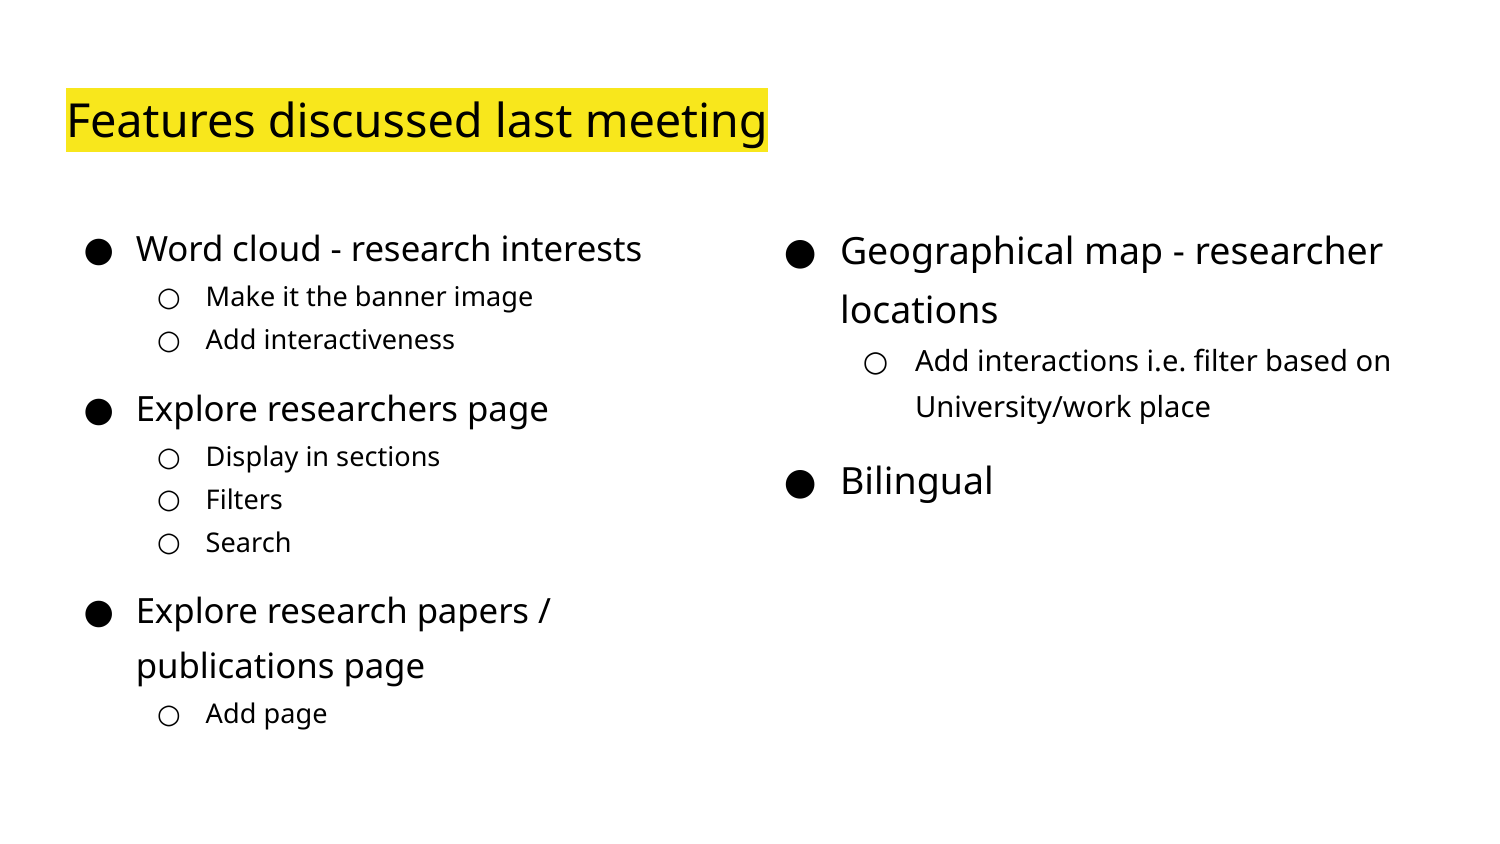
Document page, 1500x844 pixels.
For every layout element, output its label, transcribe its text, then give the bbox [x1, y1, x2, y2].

title Features discussed last meeting [51, 72, 1449, 167]
list Geographical map - researcher locations Add interactions i.e. filter based on University/work place Bilingual [750, 202, 1449, 750]
list Word cloud - research interests Make it the banner image Add interactiveness Explore researchers page Display in sections Filters Search Explore research papers / publications page Add page [51, 202, 750, 750]
